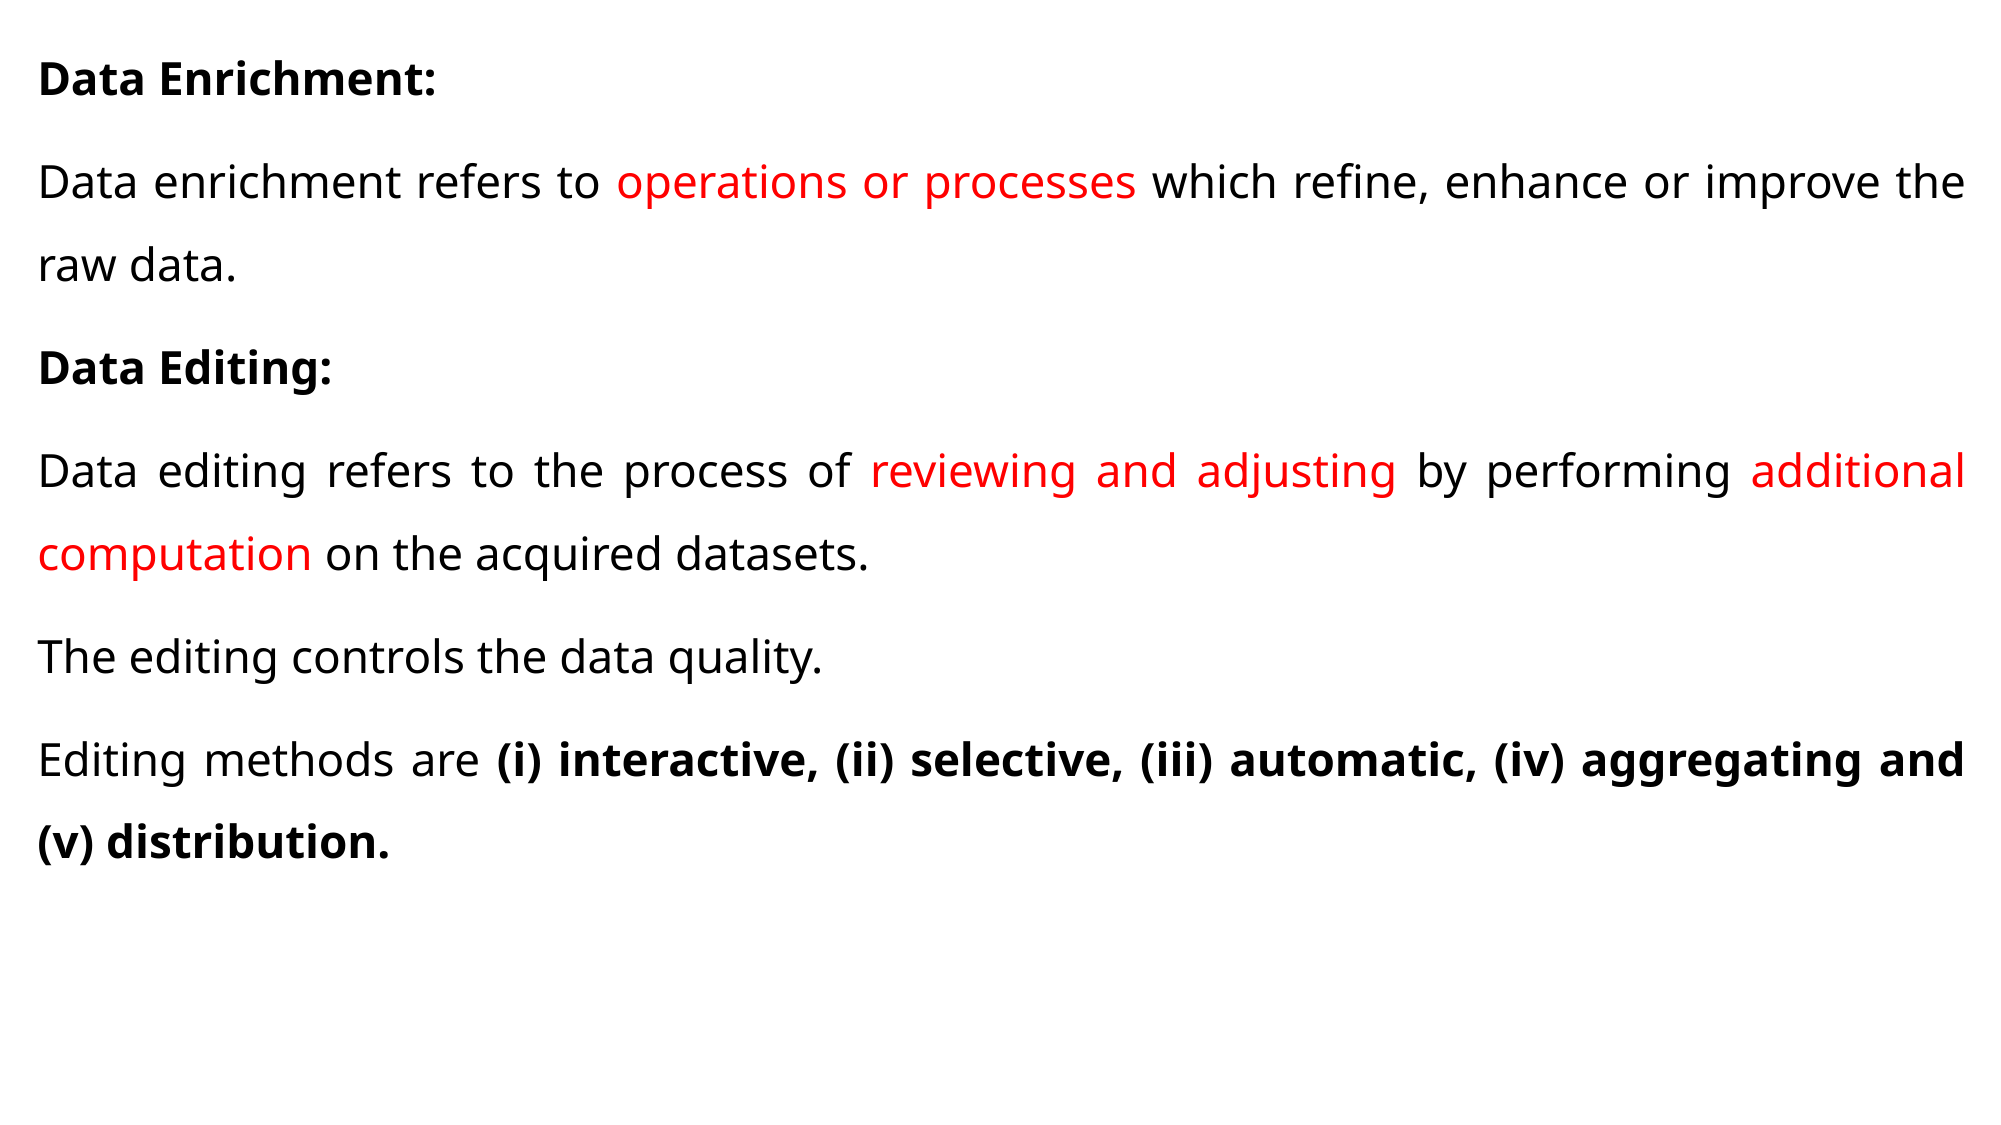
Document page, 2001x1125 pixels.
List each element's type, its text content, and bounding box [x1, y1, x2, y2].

list Data Enrichment: Data enrichment refers to operations or processes which refine, enhance or improve the raw data. Data Editing: Data editing refers to the process of reviewing and adjusting by performing additional computation on the acquired datasets. The editing controls the data quality. Editing methods are (i) interactive, (ii) selective, (iii) automatic, (iv) aggregating and (v) distribution. [22, 14, 1982, 1043]
